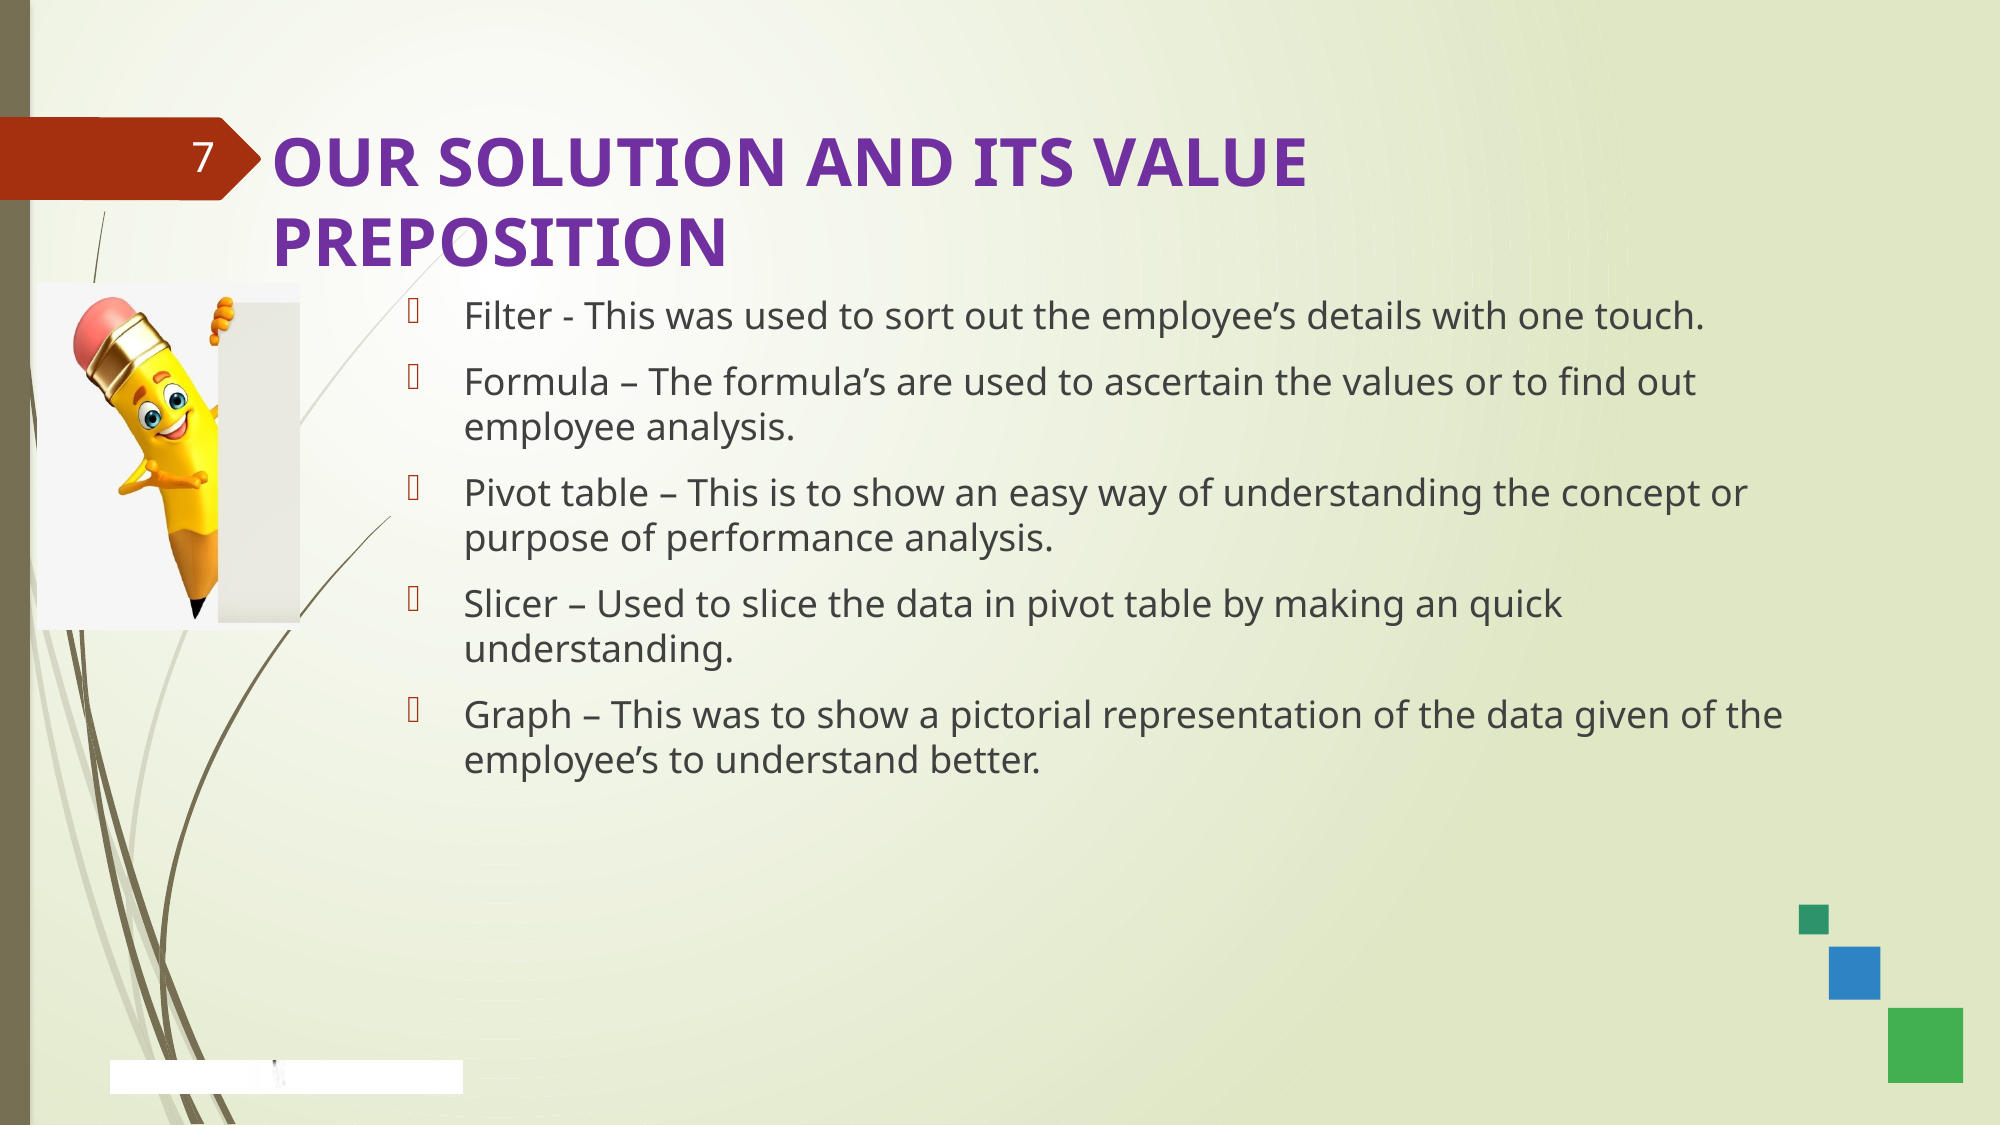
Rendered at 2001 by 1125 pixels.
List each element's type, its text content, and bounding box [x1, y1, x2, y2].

picture [37, 283, 301, 630]
title OUR SOLUTION AND ITS VALUE PREPOSITION [269, 117, 1731, 308]
text_box [1798, 905, 1829, 935]
text_box [1888, 1007, 1964, 1083]
picture [110, 1060, 463, 1094]
slide_number 7 [87, 0, 216, 282]
list Filter - This was used to sort out the employee’s details with one touch. Formula – The formula’s are used to ascertain the values or to find out employee analysis. Pivot table – This is to show an easy way of understanding the concept or purpose of performance analysis. Slicer – Used to slice the data in pivot table by making an quick understanding. Graph – This was to show a pictorial representation of the data given of the employee’s to understand better. [392, 284, 1855, 905]
text_box [1828, 946, 1881, 1000]
